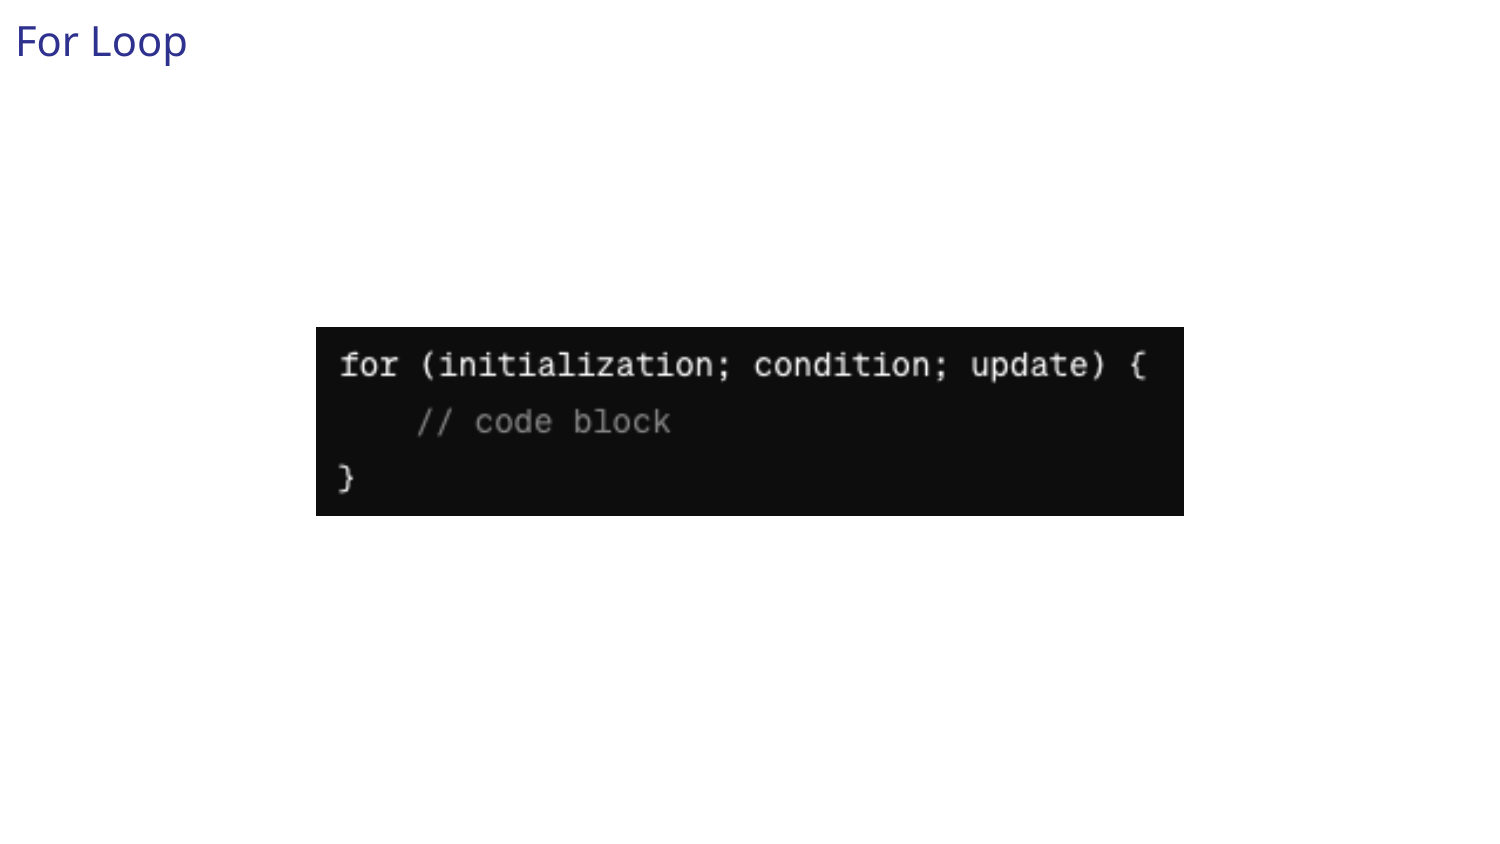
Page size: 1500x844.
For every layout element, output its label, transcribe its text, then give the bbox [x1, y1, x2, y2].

picture [315, 327, 1185, 516]
text_box For Loop [0, 0, 931, 76]
